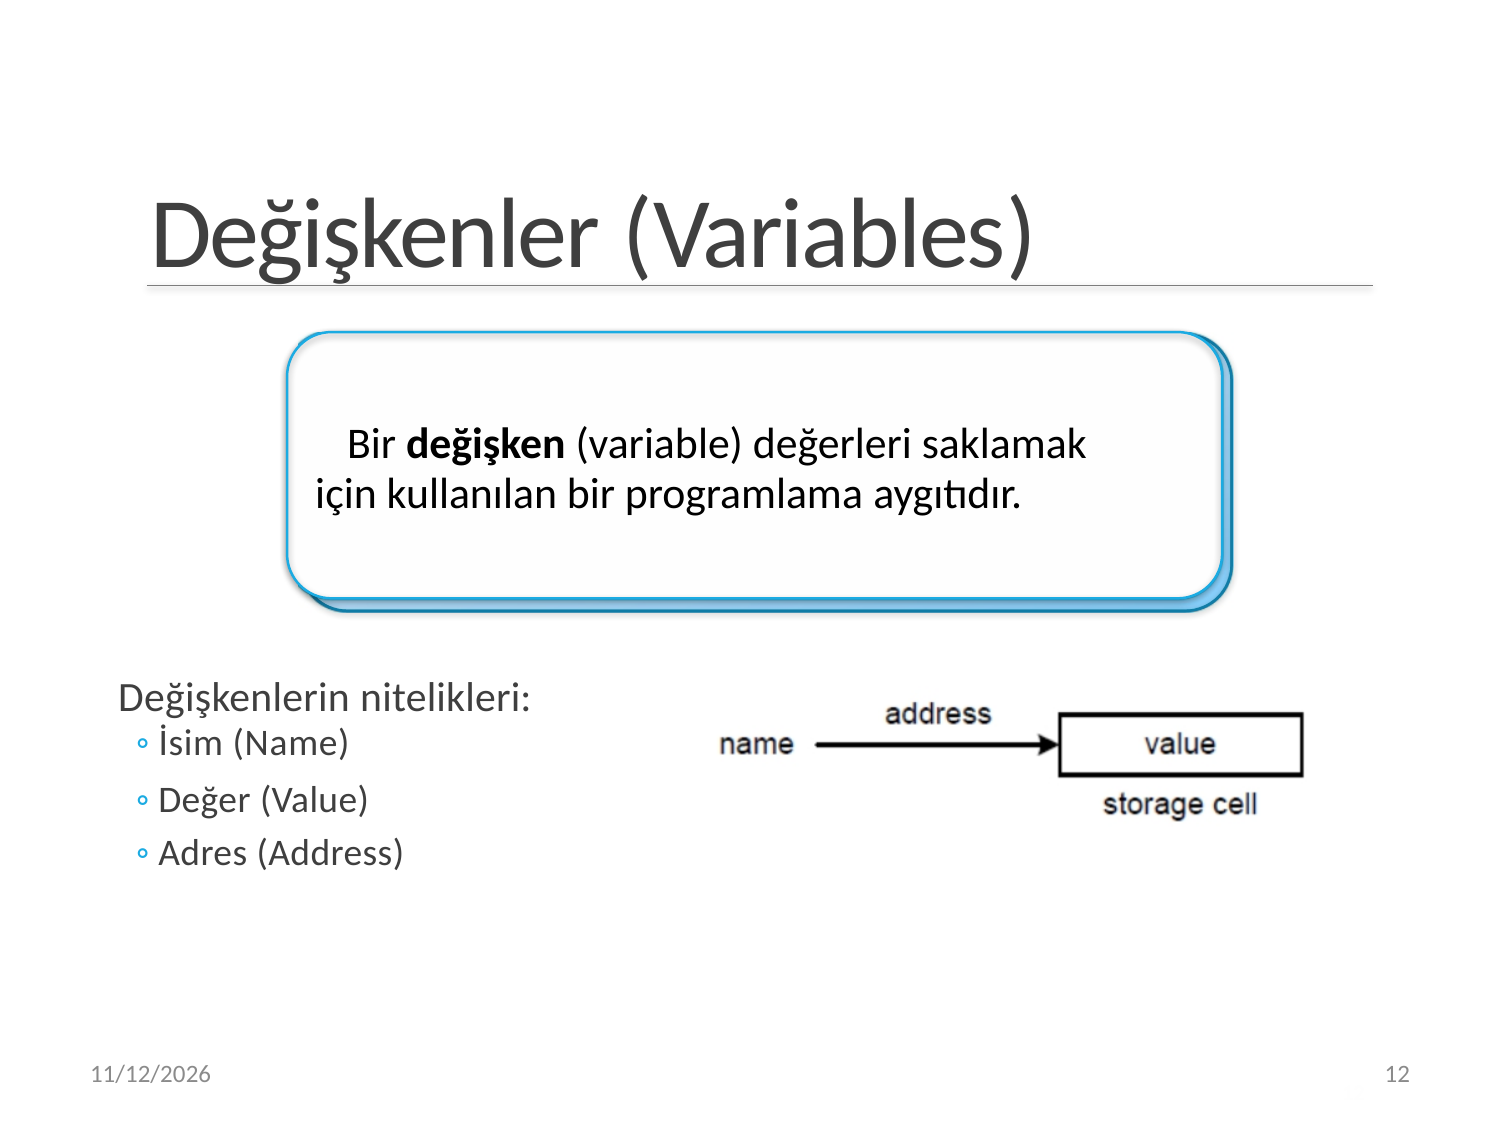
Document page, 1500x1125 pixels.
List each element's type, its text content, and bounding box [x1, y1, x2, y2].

picture [698, 685, 1343, 834]
picture [298, 332, 1234, 613]
slide_number 12 [1074, 1042, 1425, 1103]
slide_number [75, 1042, 425, 1103]
text_box Değişkenler (Variables) Bir değişken (variable) değerleri saklamak için kullanılan bir programlama aygıtıdır. Değişkenlerin nitelikleri: ◦ İsim (Name) ◦ Değer (Value) ◦ Adres (Address) [118, 167, 1140, 874]
text_box [1140, 283, 1374, 287]
